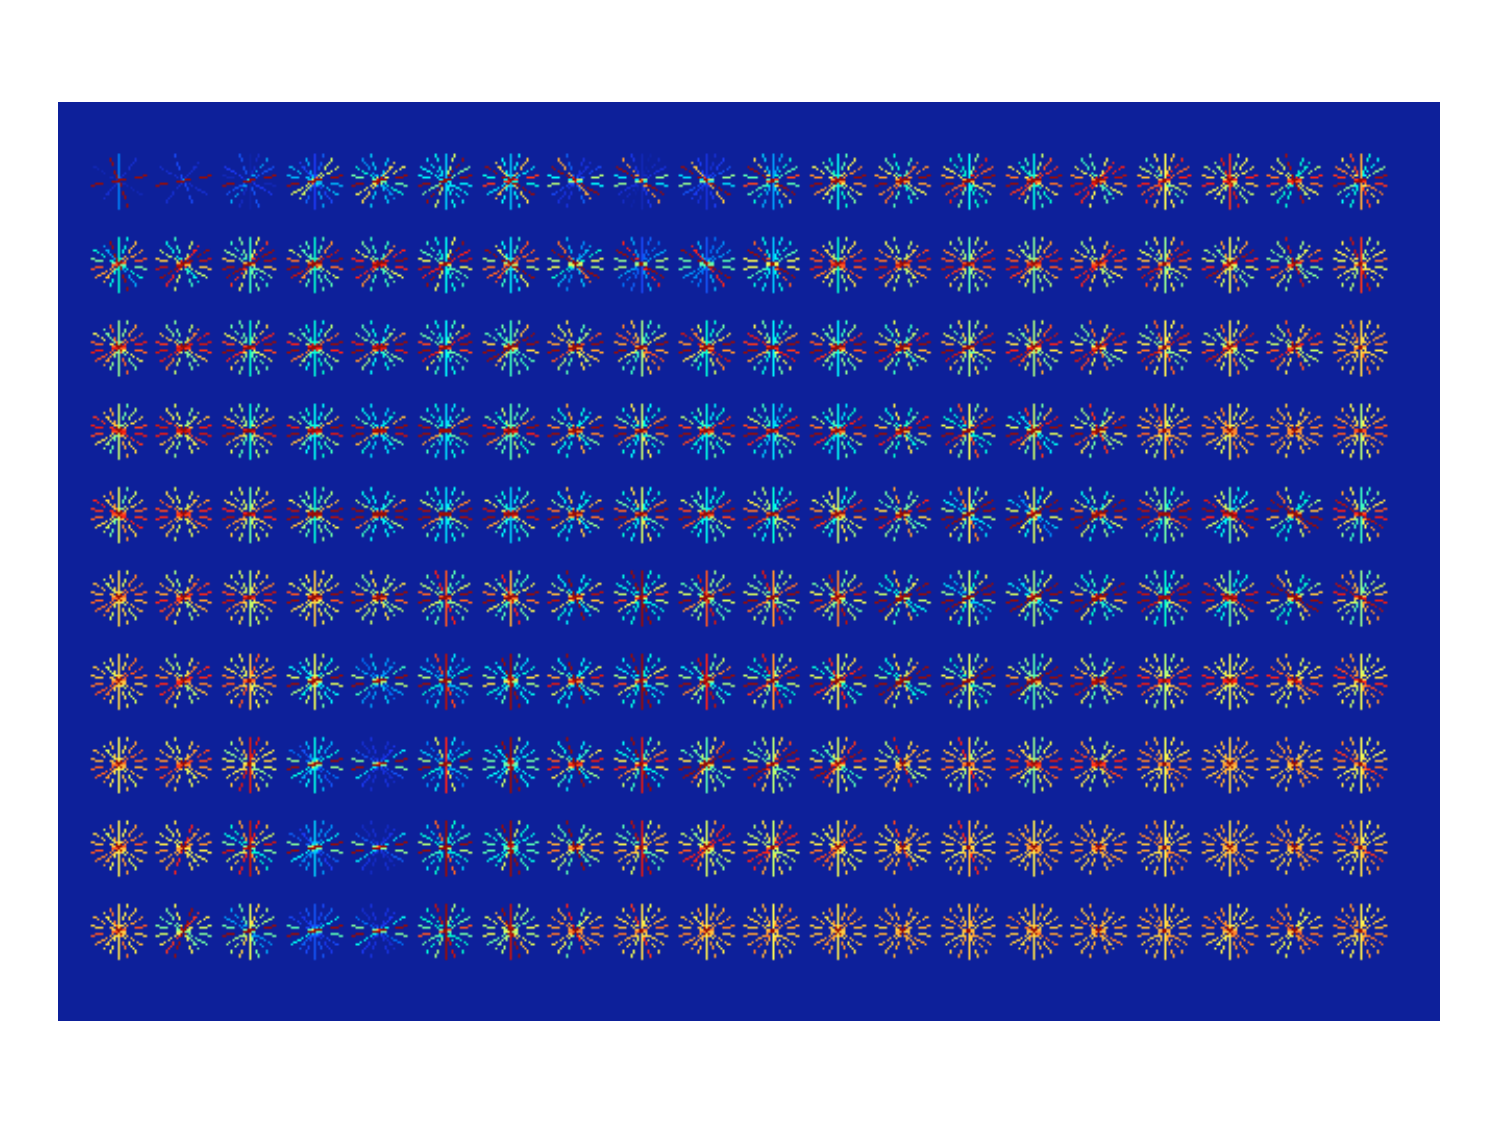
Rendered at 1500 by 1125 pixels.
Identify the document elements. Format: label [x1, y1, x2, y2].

picture [58, 101, 1440, 1022]
